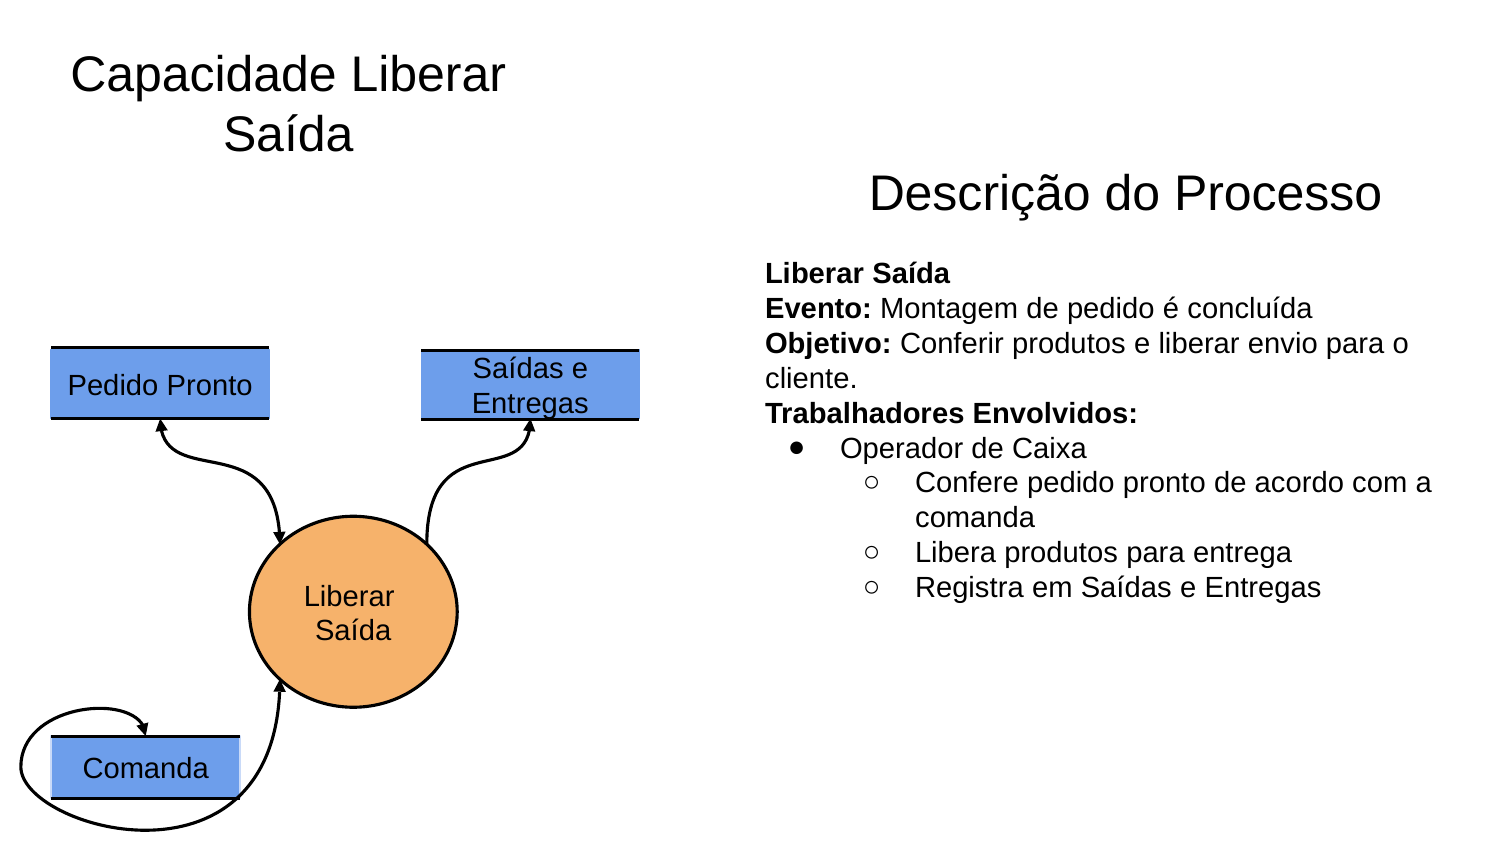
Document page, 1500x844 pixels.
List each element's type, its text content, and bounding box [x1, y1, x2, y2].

text_box Comanda [51, 743, 241, 797]
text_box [415, 429, 542, 534]
text_box Pedido Pronto [51, 353, 270, 418]
text_box Saídas e Entregas [421, 356, 640, 419]
title Descrição do Processo [837, 145, 1415, 239]
text_box Liberar Saída [249, 516, 458, 708]
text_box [156, 421, 283, 542]
title Capacidade Liberar Saída [0, 26, 577, 121]
text_box Liberar Saída Evento: Montagem de pedido é concluída Objetivo: Conferir produtos e liberar envio para o cliente. Trabalhadores Envolvidos: Operador de Caixa Confere pedido pronto de acordo com a comanda Libera produtos para entrega Registra em Saídas e Entregas [749, 239, 1500, 672]
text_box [184, 640, 242, 776]
